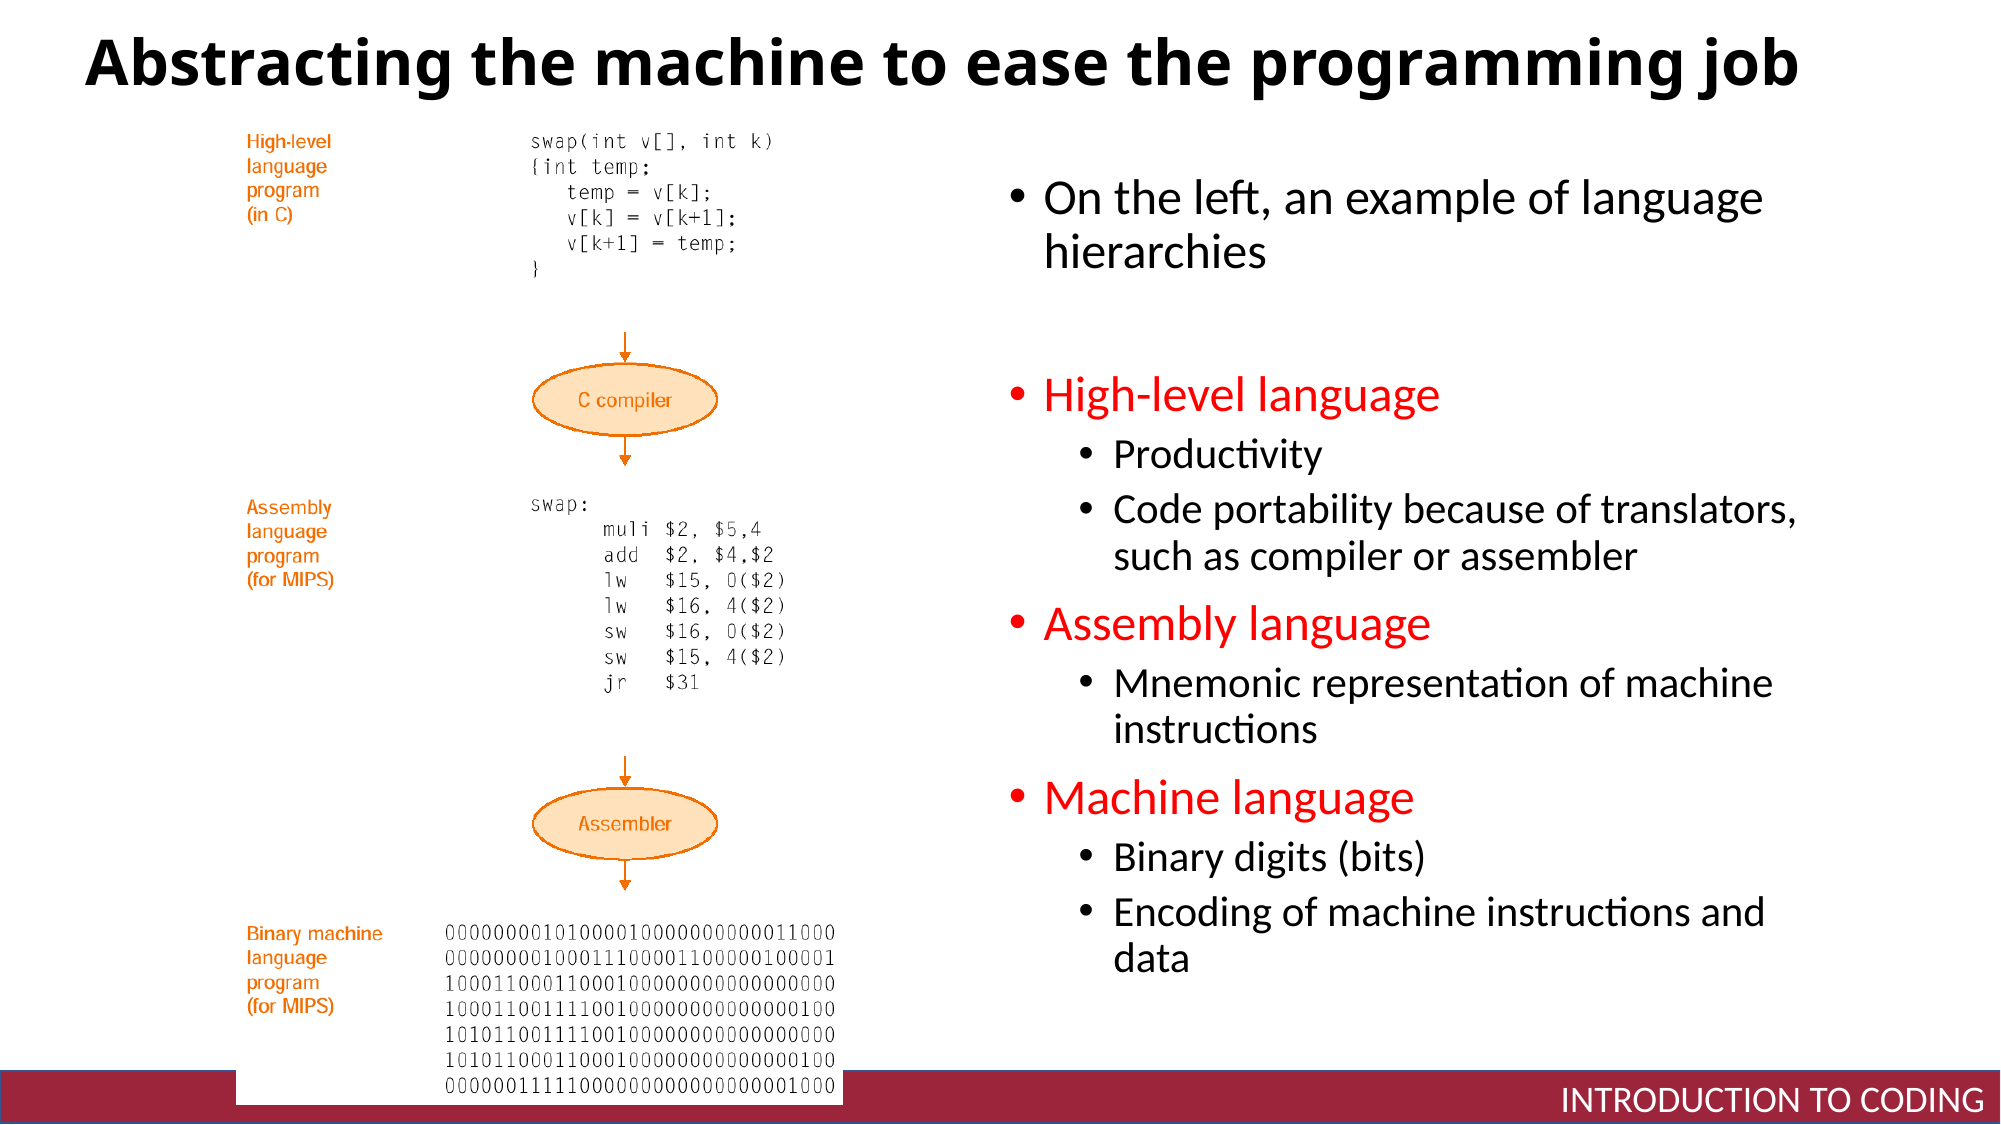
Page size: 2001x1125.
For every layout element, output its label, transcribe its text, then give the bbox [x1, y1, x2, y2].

list On the left, an example of language hierarchies High-level language Productivity Code portability because of translators, such as compiler or assembler Assembly language Mnemonic representation of machine instructions Machine language Binary digits (bits) Encoding of machine instructions and data [993, 163, 1860, 997]
title Abstracting the machine to ease the programming job [70, 19, 1888, 111]
picture [236, 123, 843, 1105]
